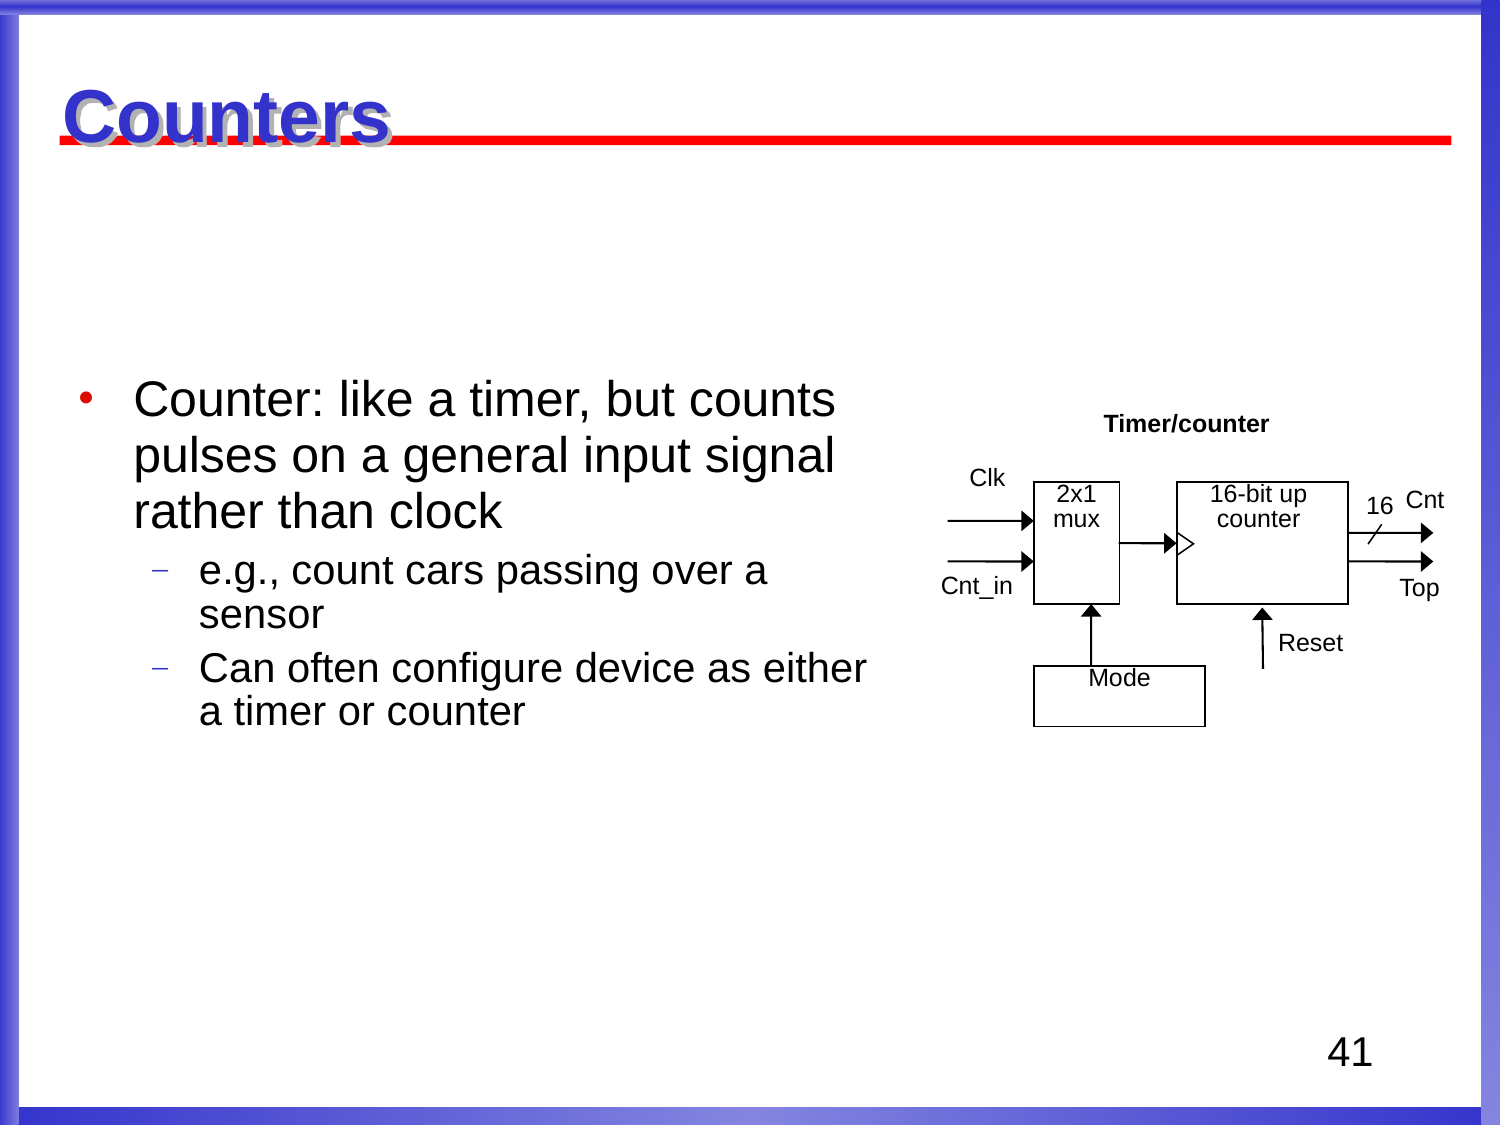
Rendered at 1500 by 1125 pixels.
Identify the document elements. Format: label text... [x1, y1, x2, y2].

slide_number 41 [1312, 1025, 1463, 1100]
list Counter: like a timer, but counts pulses on a general input signal rather than clock e.g., count cars passing over a sensor Can often configure device as either a timer or counter [62, 364, 902, 944]
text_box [919, 411, 1470, 727]
title Counters [62, 24, 1438, 213]
